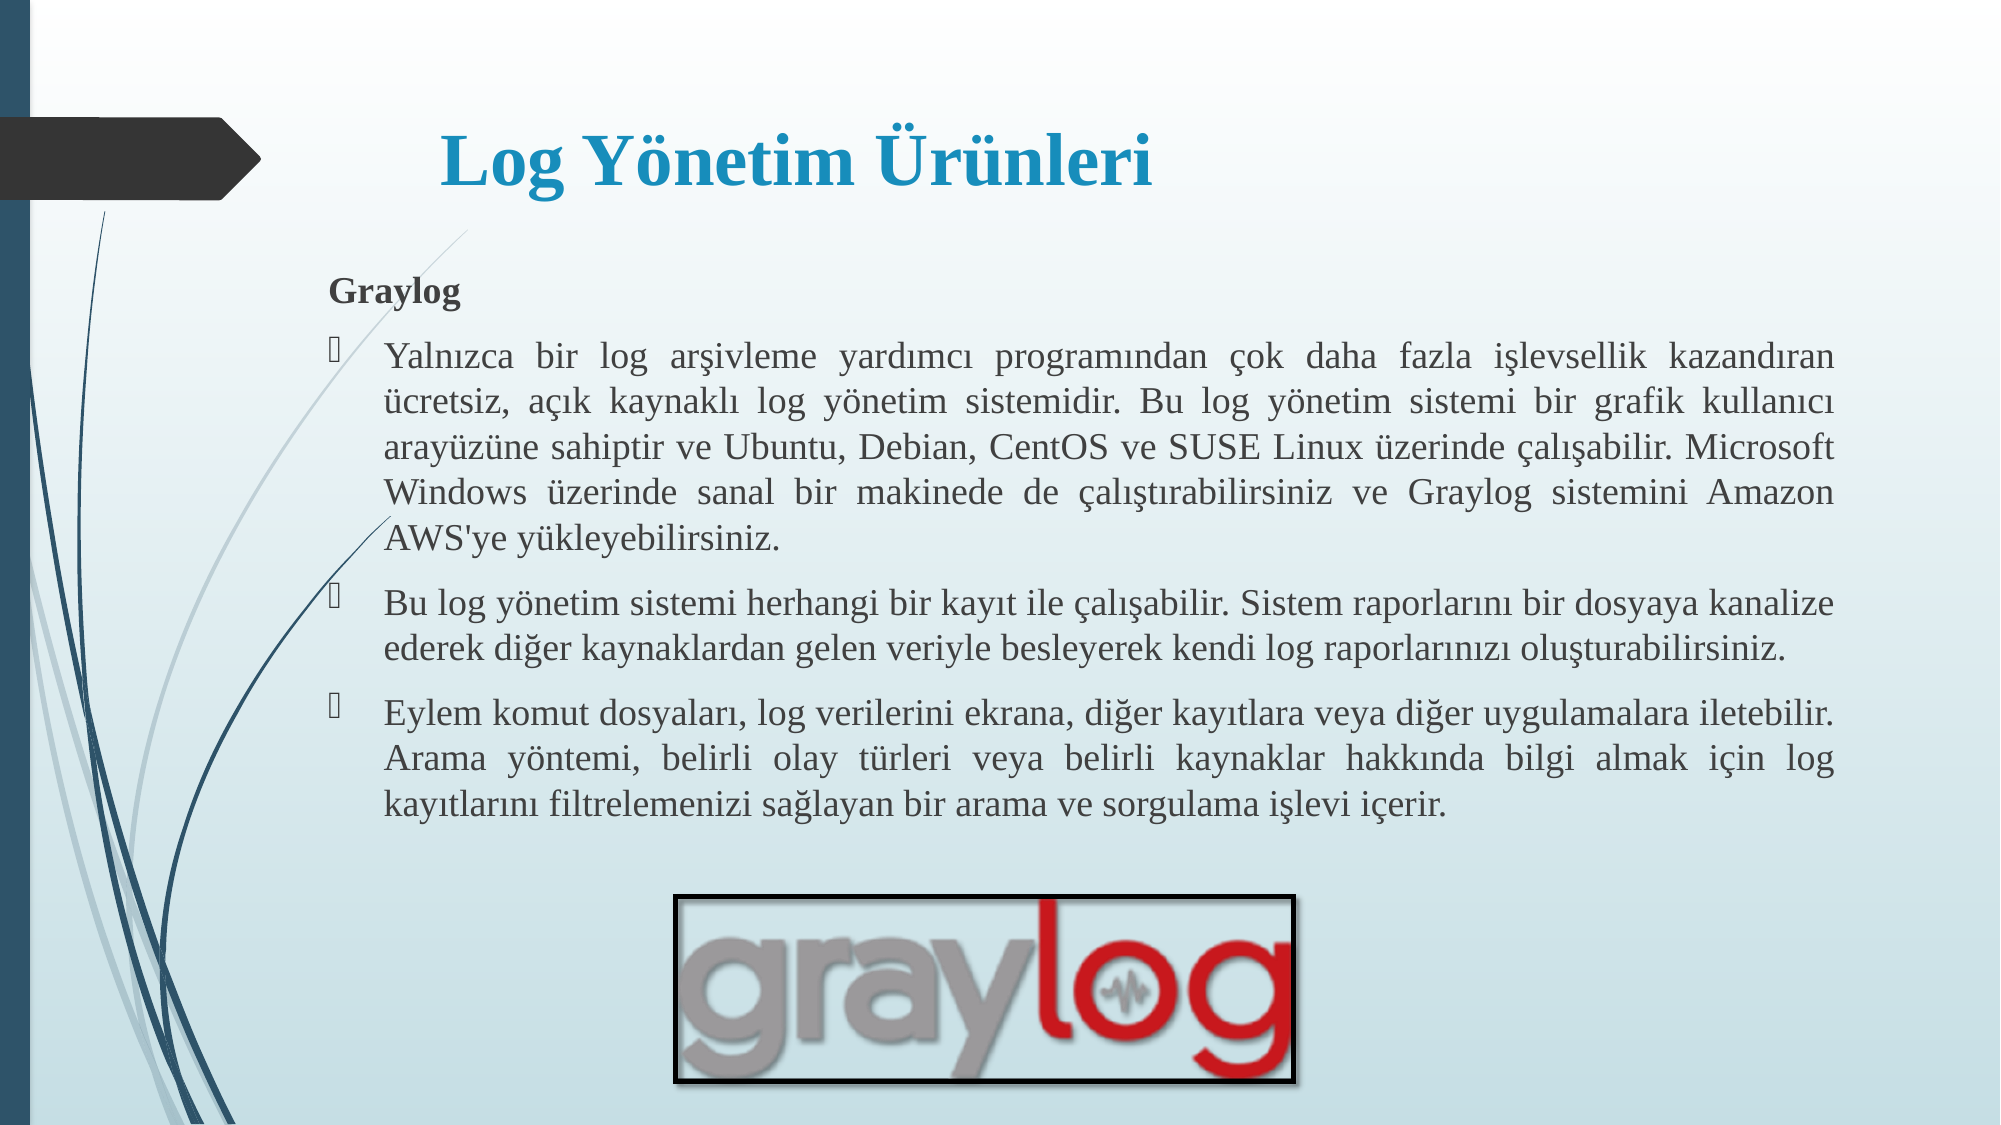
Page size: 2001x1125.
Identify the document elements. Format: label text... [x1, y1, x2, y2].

list Graylog Yalnızca bir log arşivleme yardımcı programından çok daha fazla işlevsellik kazandıran ücretsiz, açık kaynaklı log yönetim sistemidir. Bu log yönetim sistemi bir grafik kullanıcı arayüzüne sahiptir ve Ubuntu, Debian, CentOS ve SUSE Linux üzerinde çalışabilir. Microsoft Windows üzerinde sanal bir makinede de çalıştırabilirsiniz ve Graylog sistemini Amazon AWS'ye yükleyebilirsiniz. Bu log yönetim sistemi herhangi bir kayıt ile çalışabilir. Sistem raporlarını bir dosyaya kanalize ederek diğer kaynaklardan gelen veriyle besleyerek kendi log raporlarınızı oluşturabilirsiniz. Eylem komut dosyaları, log verilerini ekrana, diğer kayıtlara veya diğer uygulamalara iletebilir. Arama yöntemi, belirli olay türleri veya belirli kaynaklar hakkında bilgi almak için log kayıtlarını filtrelemenizi sağlayan bir arama ve sorgulama işlevi içerir. [313, 258, 1852, 867]
title Log Yönetim Ürünleri [425, 102, 1888, 313]
picture [669, 890, 1307, 1095]
